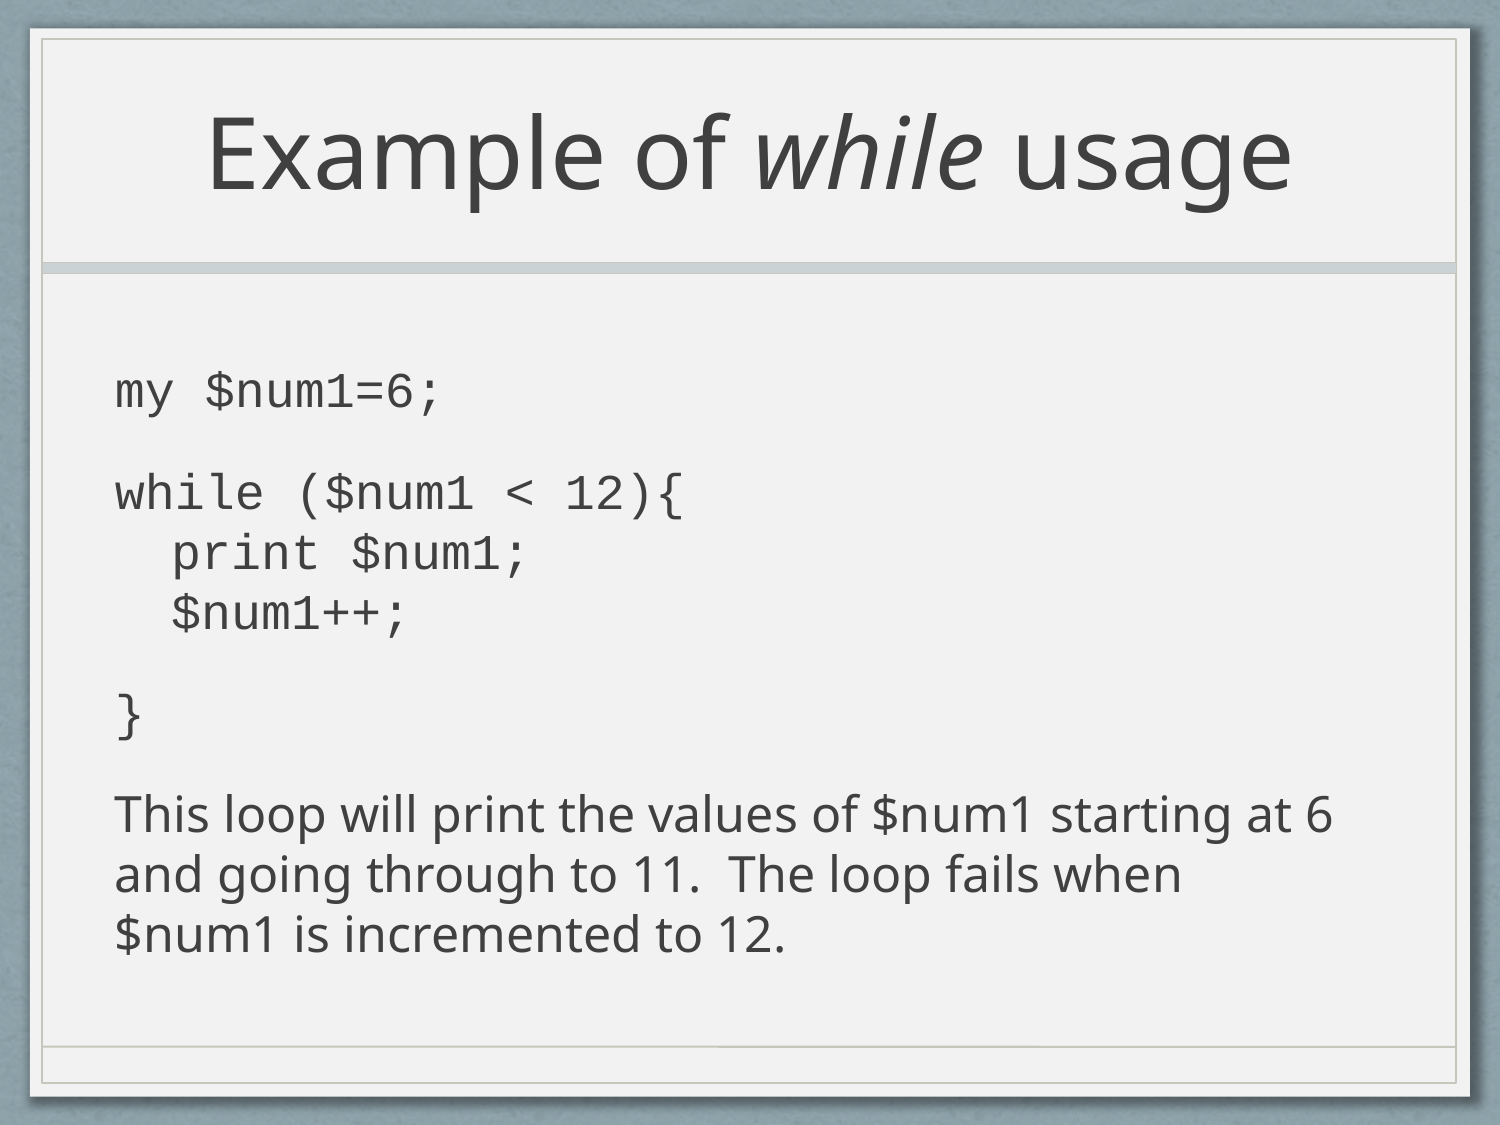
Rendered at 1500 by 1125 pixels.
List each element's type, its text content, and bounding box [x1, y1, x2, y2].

list my $num1=6; while ($num1 < 12){ print $num1; $num1++; } This loop will print the values of $num1 starting at 6 and going through to 11. The loop fails when $num1 is incremented to 12. [99, 350, 1359, 996]
title Example of while usage [147, 40, 1353, 260]
